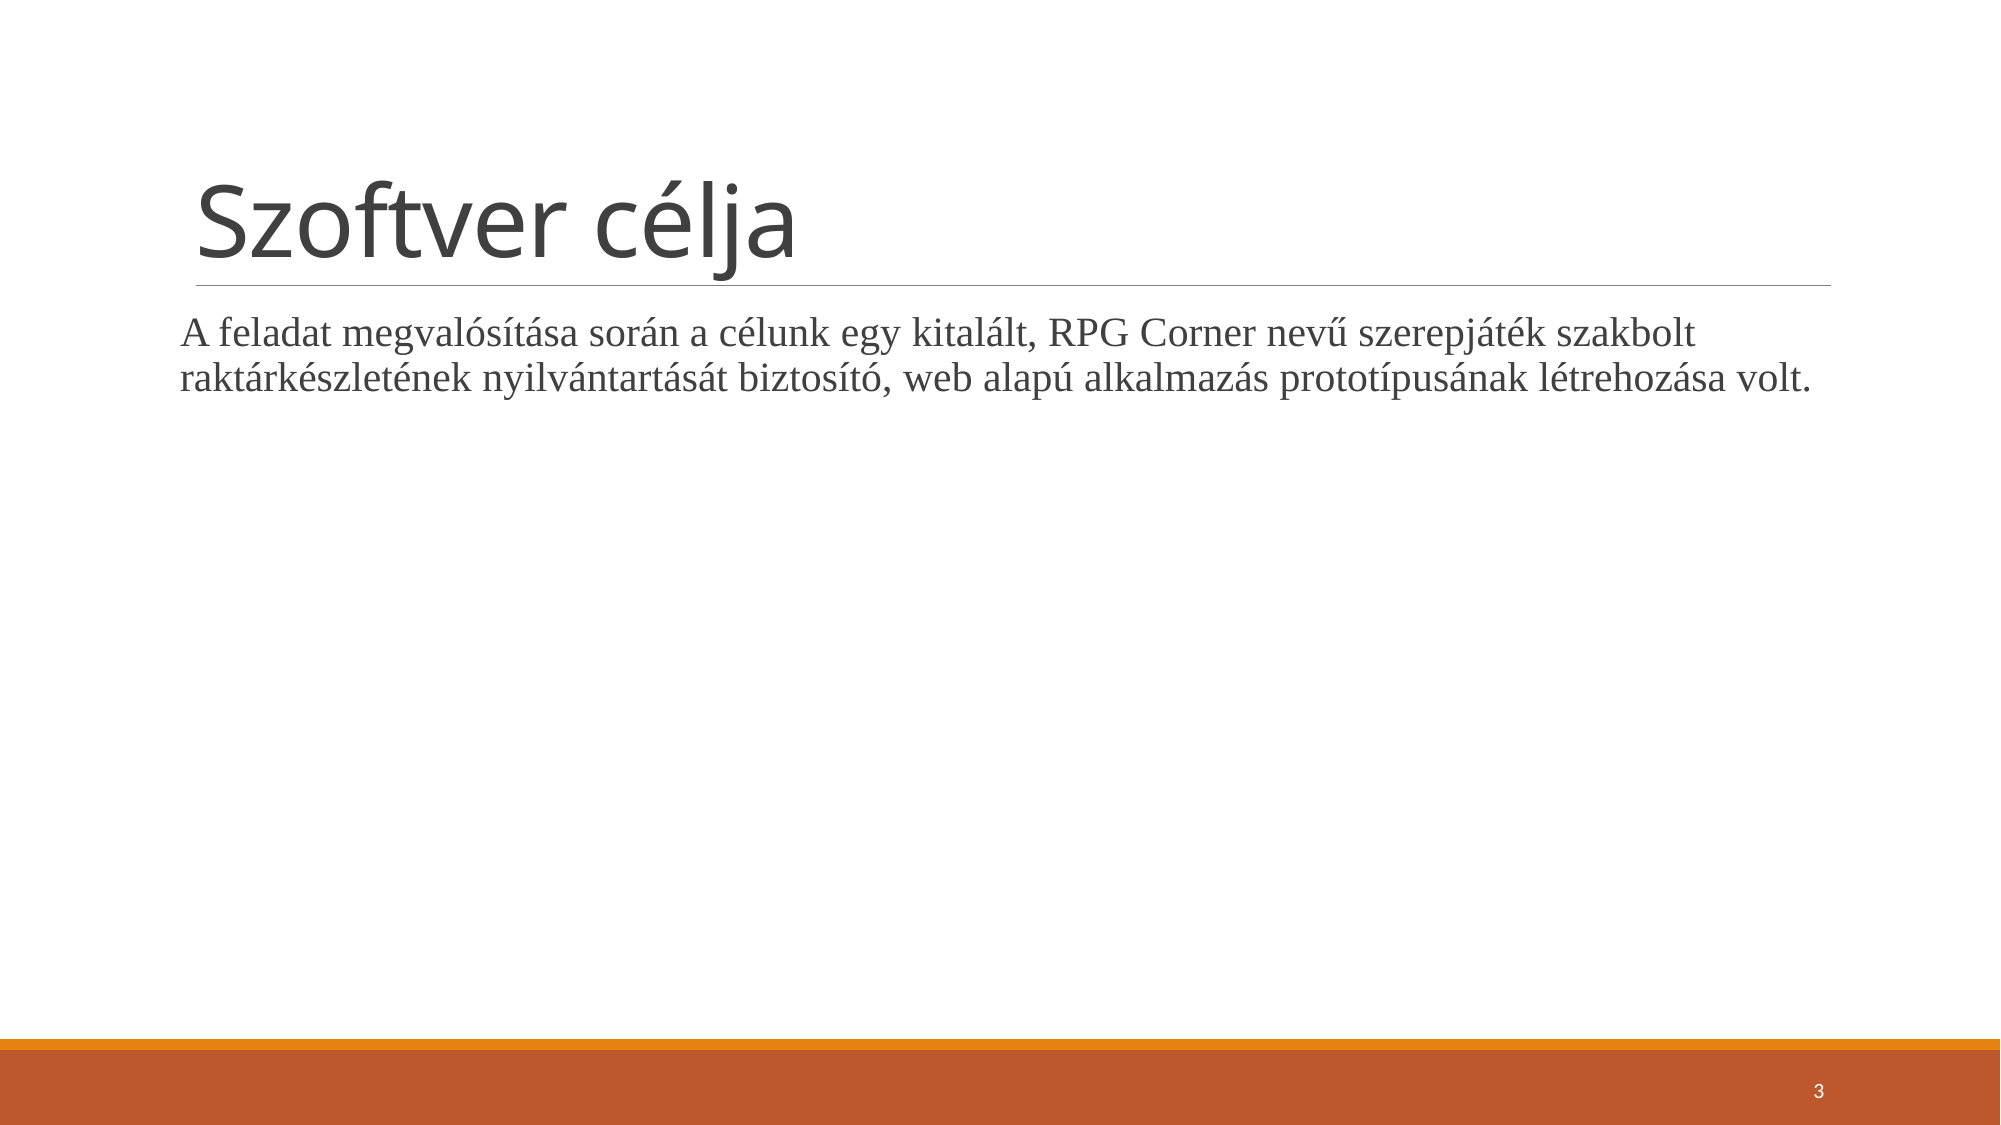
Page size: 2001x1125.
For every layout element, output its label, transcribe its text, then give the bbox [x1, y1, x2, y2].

slide_number 3 [1624, 1059, 1840, 1120]
list A feladat megvalósítása során a célunk egy kitalált, RPG Corner nevű szerepjáték szakbolt raktárkészletének nyilvántartását biztosító, web alapú alkalmazás prototípusának létrehozása volt. [180, 302, 1830, 963]
title Szoftver célja [180, 47, 1830, 285]
